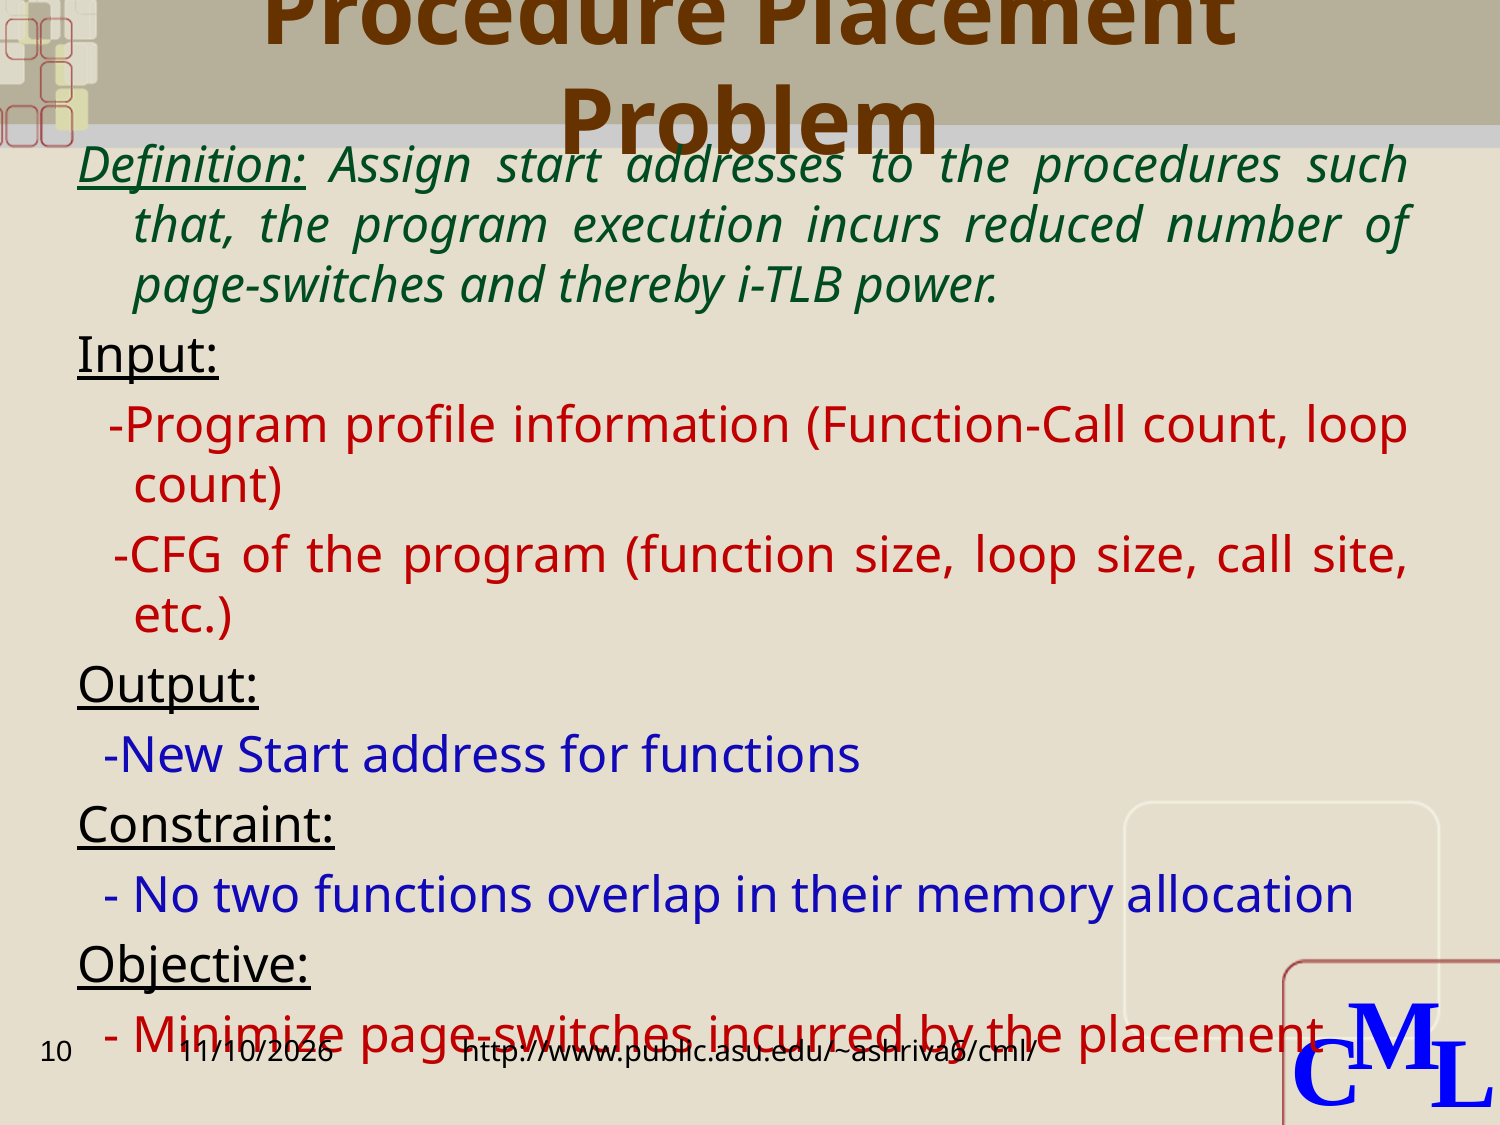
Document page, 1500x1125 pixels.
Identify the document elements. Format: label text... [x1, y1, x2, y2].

slide_number 10 [12, 1025, 100, 1100]
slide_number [137, 1024, 376, 1101]
footer http://www.public.asu.edu/~ashriva6/cml/ [399, 1024, 1101, 1101]
picture [0, 0, 1500, 1125]
list Definition: Assign start addresses to the procedures such that, the program execution incurs reduced number of page-switches and thereby i-TLB power. Input: -Program profile information (Function-Call count, loop count) -CFG of the program (function size, loop size, call site, etc.) Output: -New Start address for functions Constraint: - No two functions overlap in their memory allocation Objective: - Minimize page-switches incurred by the placement [62, 124, 1426, 938]
title Procedure Placement Problem [112, 0, 1388, 124]
